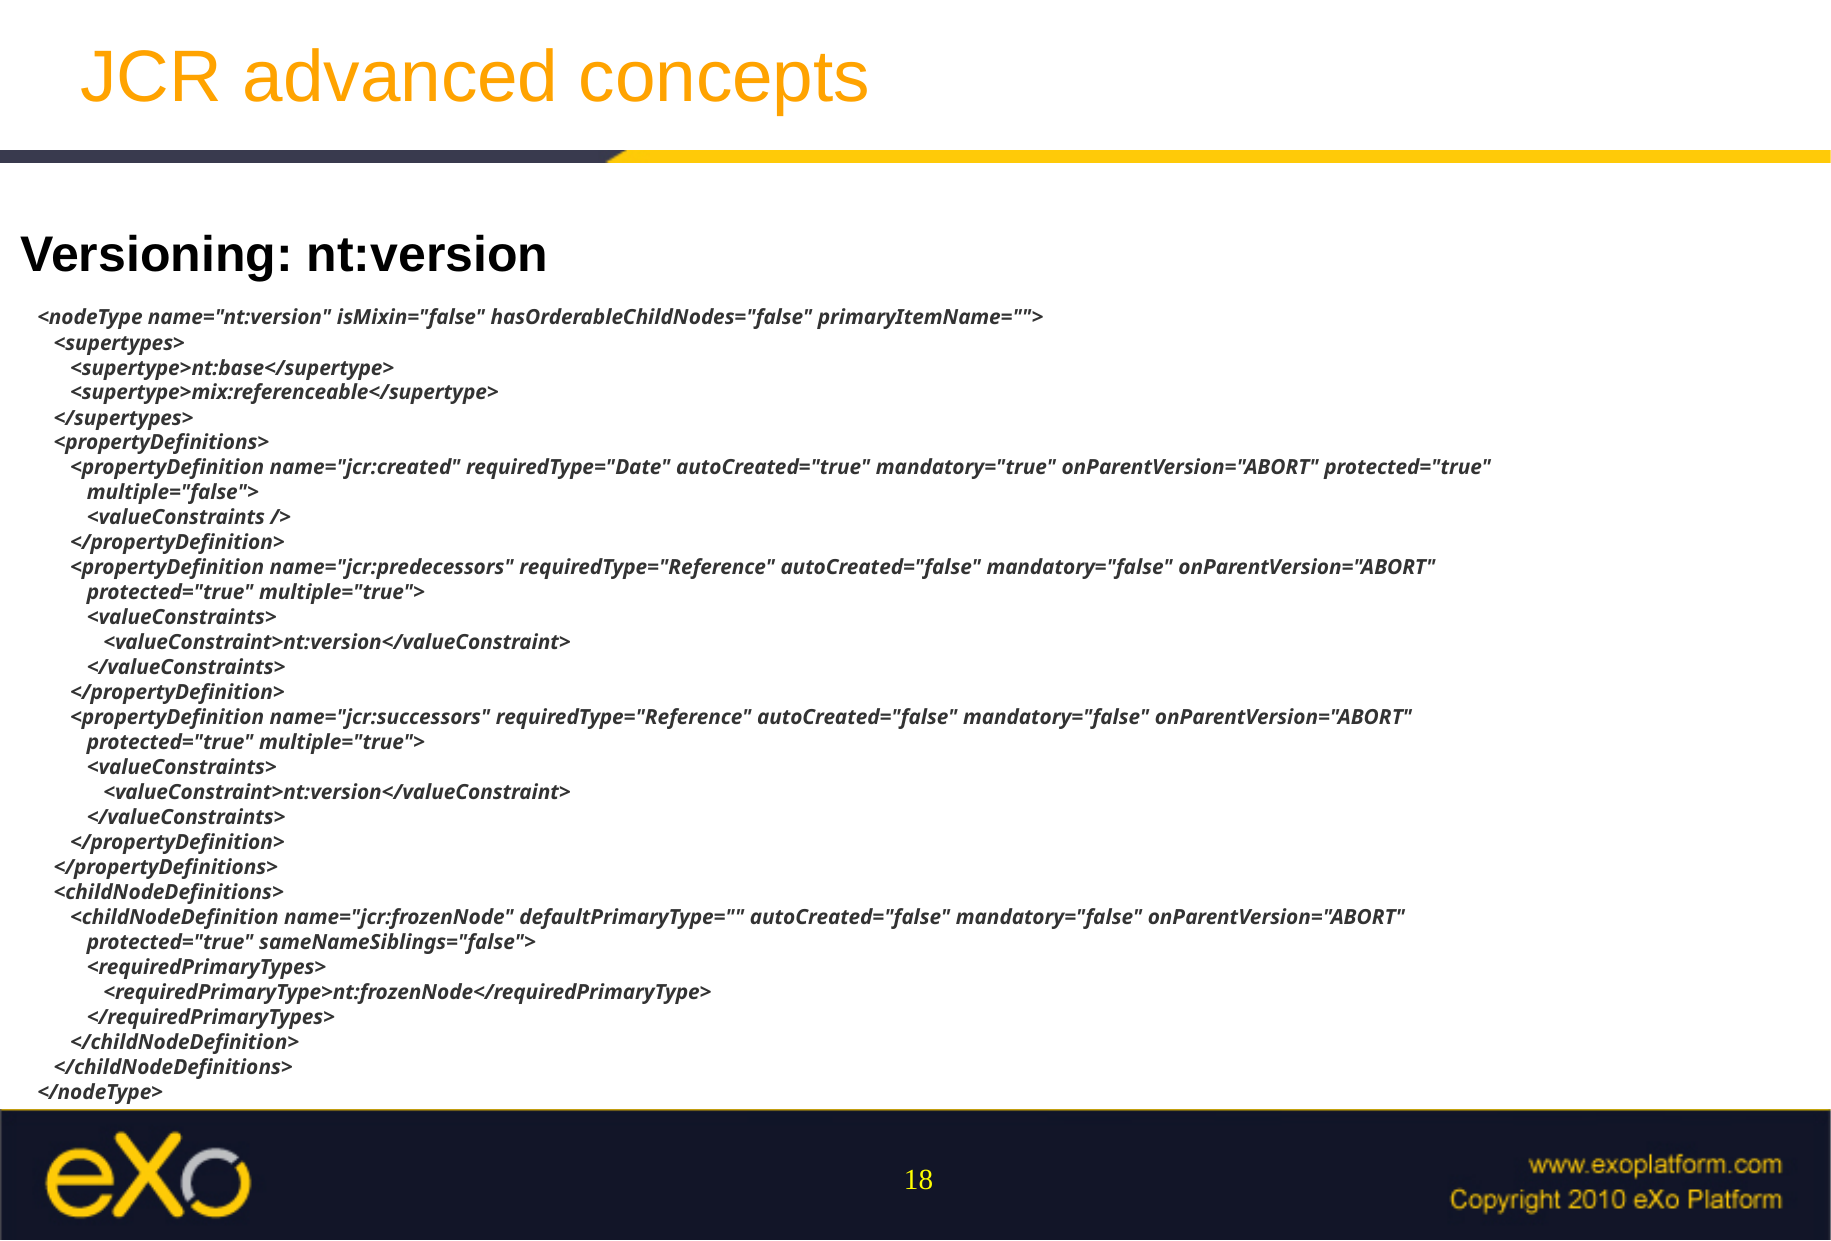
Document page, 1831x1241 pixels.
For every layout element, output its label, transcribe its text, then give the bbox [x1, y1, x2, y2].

text_box JCR advanced concepts [80, 41, 1751, 117]
text_box Versioning: nt:version <nodeType name="nt:version" isMixin="false" hasOrderableChildNodes="false" primaryItemName=""> <supertypes> <supertype>nt:base</supertype> <supertype>mix:referenceable</supertype> </supertypes> <propertyDefinitions> <propertyDefinition name="jcr:created" requiredType="Date" autoCreated="true" mandatory="true" onParentVersion="ABORT" protected="true" multiple="false"> <valueConstraints /> </propertyDefinition> <propertyDefinition name="jcr:predecessors" requiredType="Reference" autoCreated="false" mandatory="false" onParentVersion="ABORT" protected="true" multiple="true"> <valueConstraints> <valueConstraint>nt:version</valueConstraint> </valueConstraints> </propertyDefinition> <propertyDefinition name="jcr:successors" requiredType="Reference" autoCreated="false" mandatory="false" onParentVersion="ABORT" protected="true" multiple="true"> <valueConstraints> <valueConstraint>nt:version</valueConstraint> </valueConstraints> </propertyDefinition> </propertyDefinitions> <childNodeDefinitions> <childNodeDefinition name="jcr:frozenNode" defaultPrimaryType="" autoCreated="false" mandatory="false" onParentVersion="ABORT" protected="true" sameNameSiblings="false"> <requiredPrimaryTypes> <requiredPrimaryType>nt:frozenNode</requiredPrimaryType> </requiredPrimaryTypes> </childNodeDefinition> </childNodeDefinitions> </nodeType> [20, 221, 1831, 1057]
picture [0, 150, 1831, 163]
picture [0, 1109, 1831, 1240]
